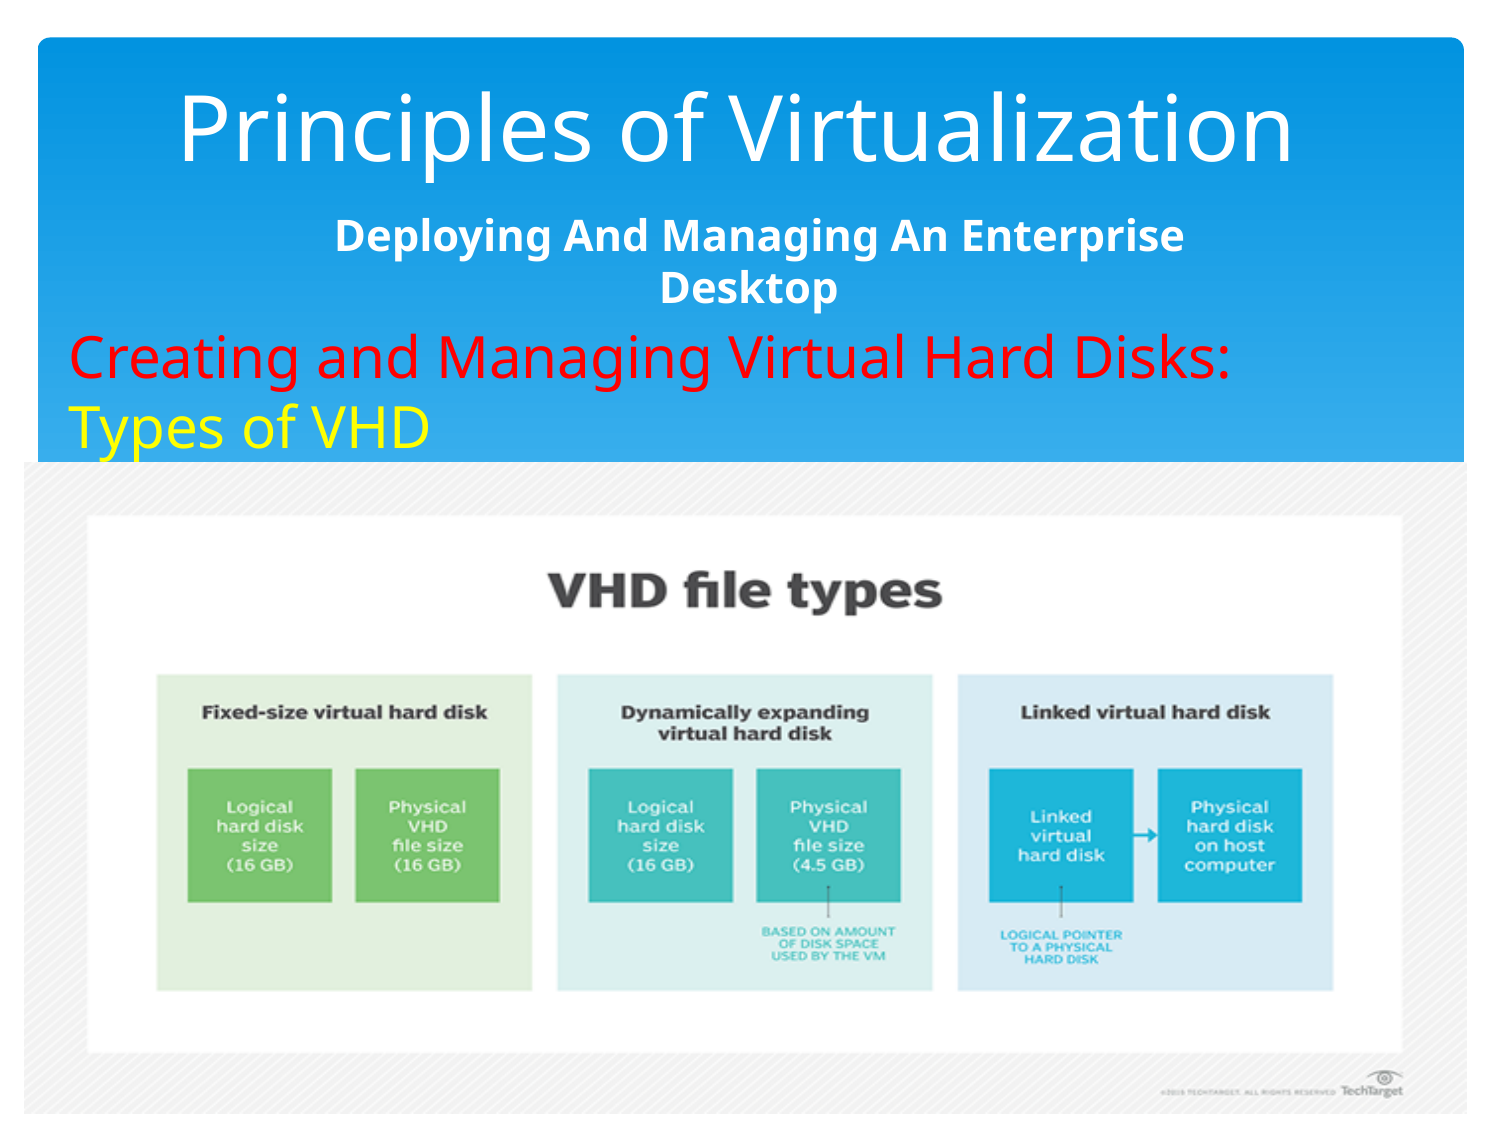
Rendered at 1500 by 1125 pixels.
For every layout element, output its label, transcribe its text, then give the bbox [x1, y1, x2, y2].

subtitle Deploying And Managing An Enterprise Desktop [235, 200, 1285, 312]
text_box Creating and Managing Virtual Hard Disks: Types of VHD [53, 312, 1467, 461]
picture [24, 462, 1467, 1114]
title Principles of Virtualization [99, 50, 1375, 188]
